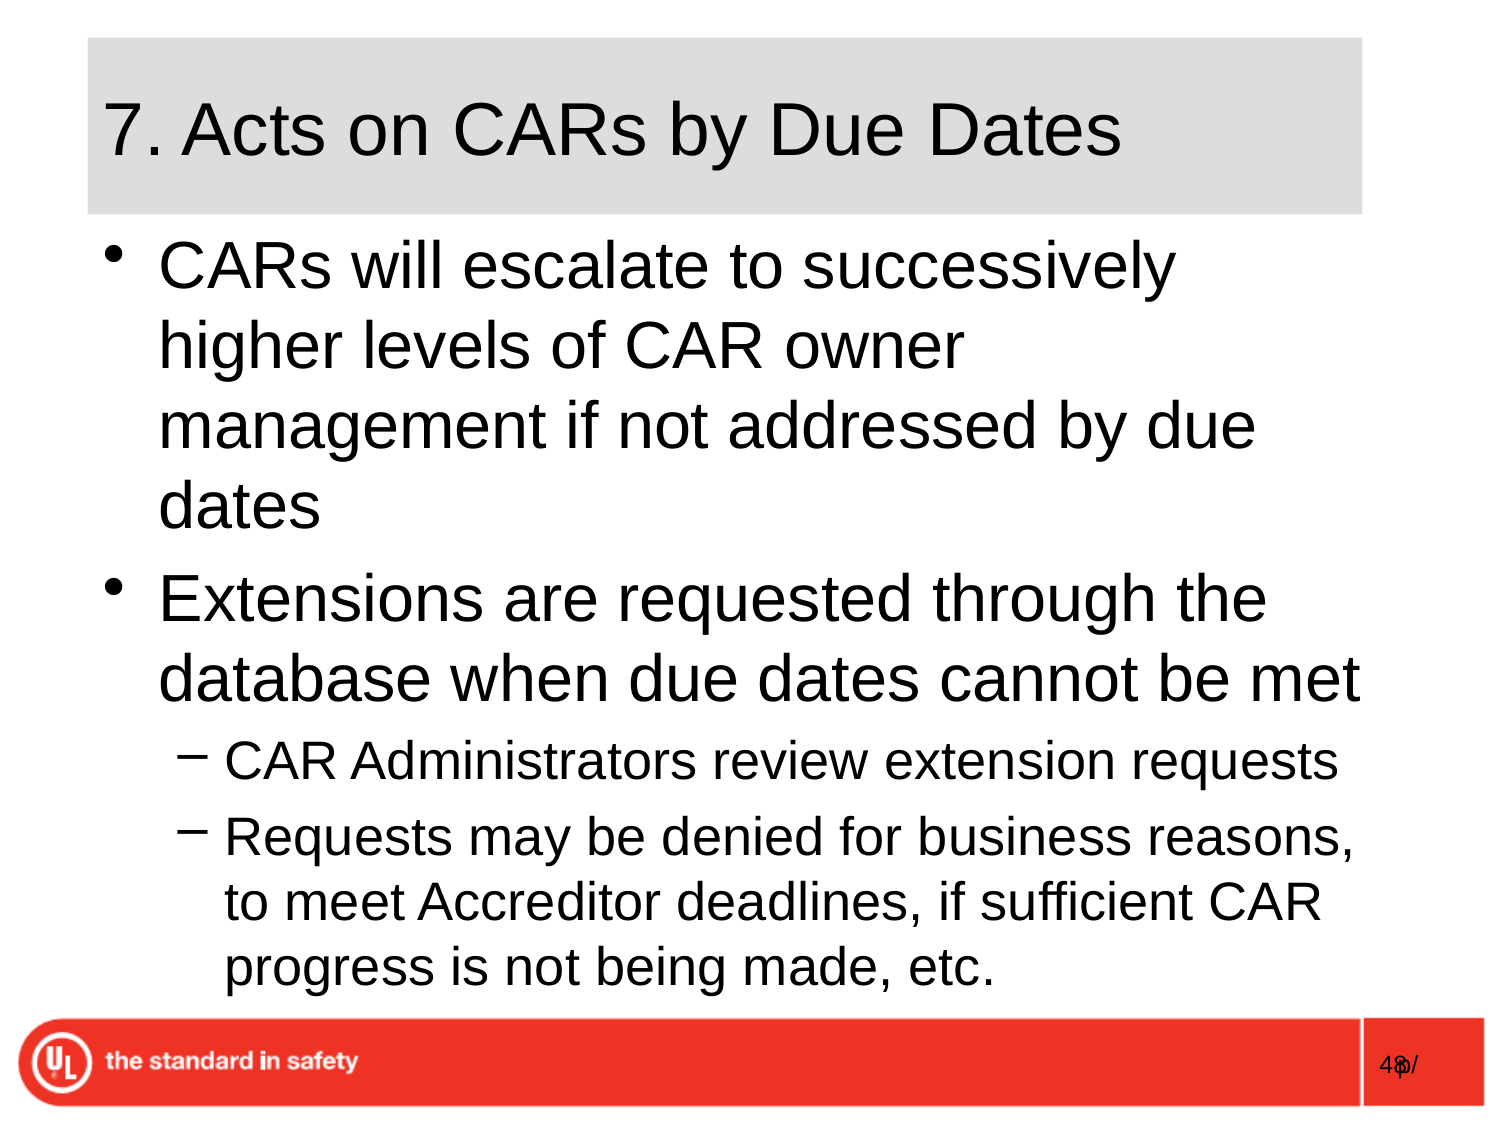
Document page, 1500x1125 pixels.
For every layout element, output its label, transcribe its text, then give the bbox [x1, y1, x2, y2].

picture [0, 1001, 1500, 1125]
list CARs will escalate to successively higher levels of CAR owner management if not addressed by due dates Extensions are requested through the database when due dates cannot be met CAR Administrators review extension requests Requests may be denied for business reasons, to meet Accreditor deadlines, if sufficient CAR progress is not being made, etc. [87, 214, 1388, 1040]
title 7. Acts on CARs by Due Dates [87, 37, 1363, 214]
